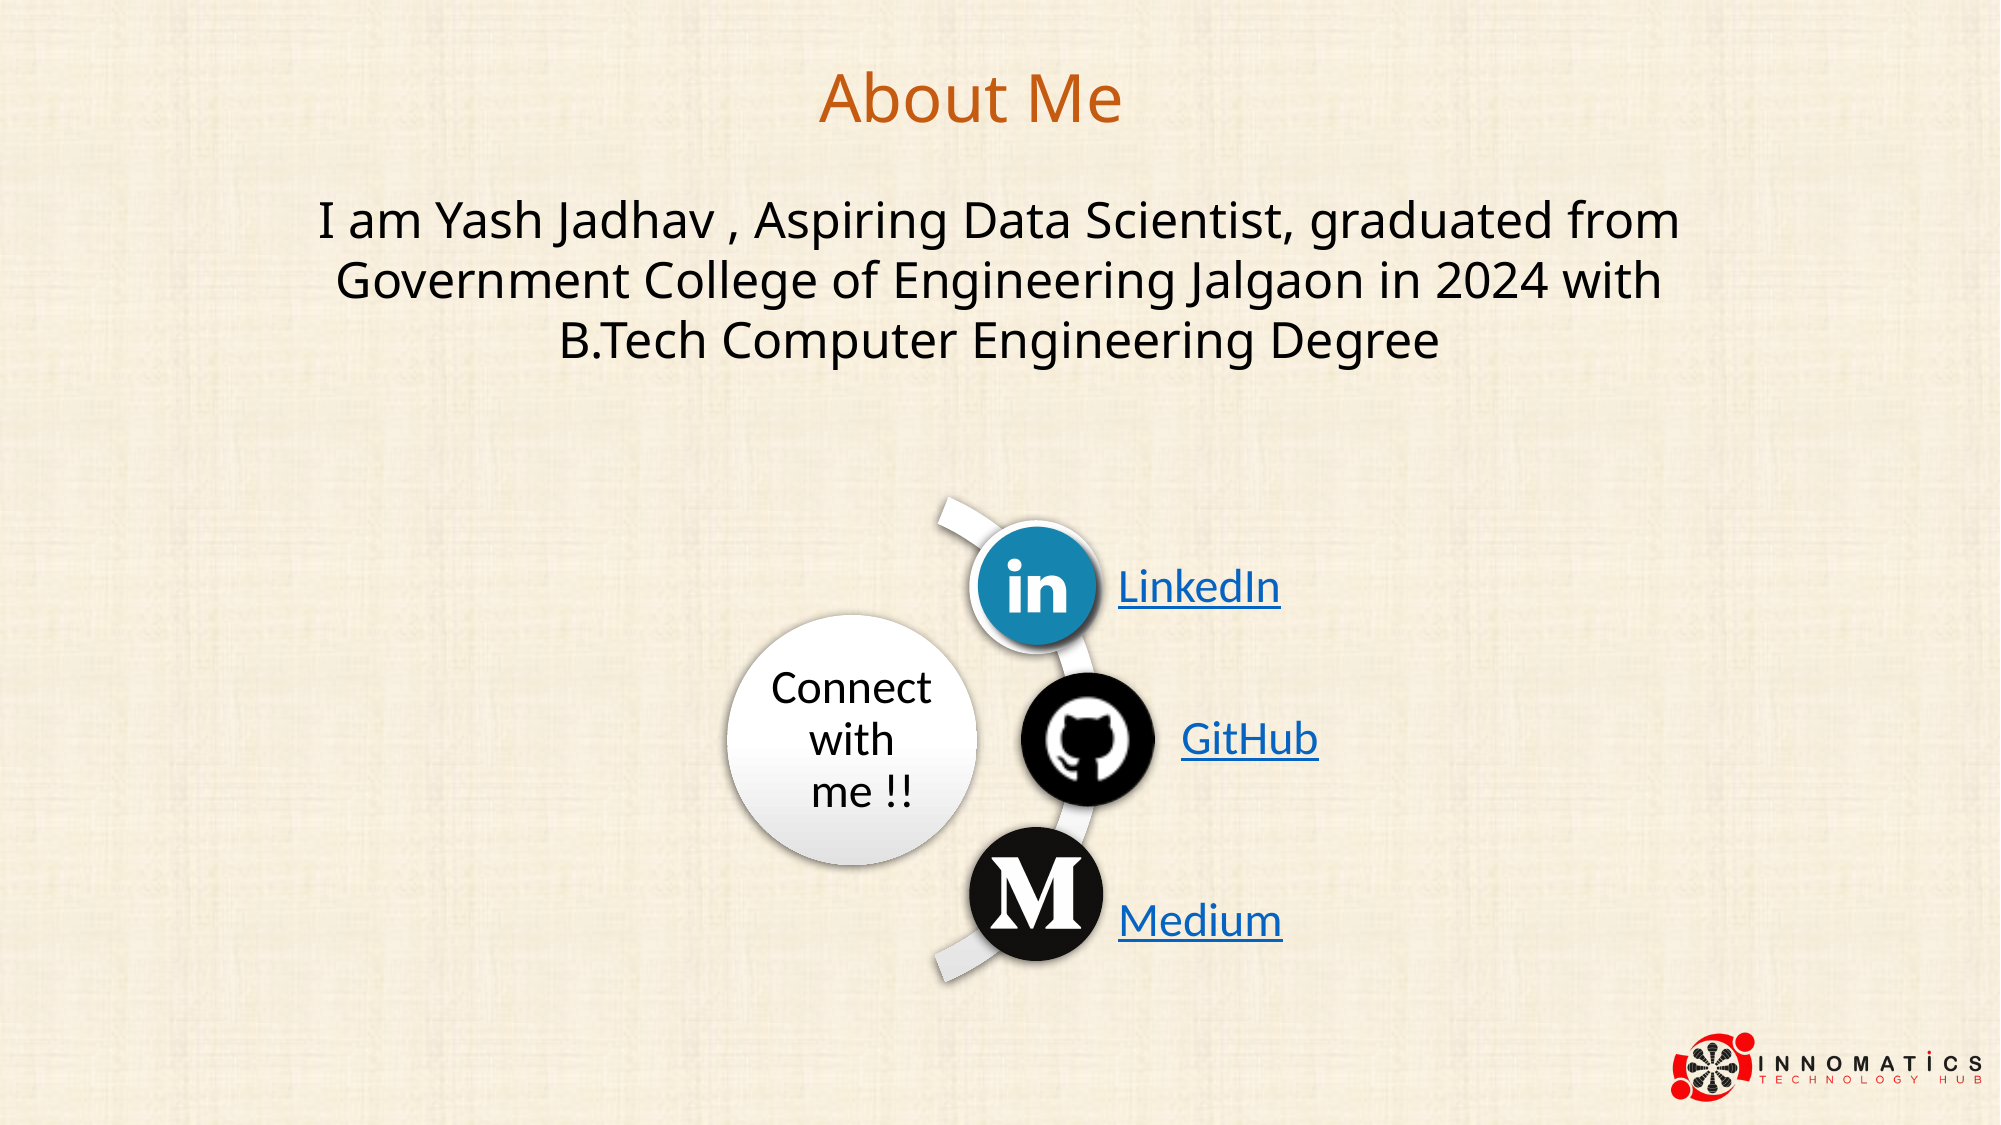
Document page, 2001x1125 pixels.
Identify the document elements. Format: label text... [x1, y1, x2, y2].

text_box About Me [775, 48, 1168, 144]
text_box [598, 415, 1345, 1062]
picture [1665, 1026, 1984, 1107]
text_box I am Yash Jadhav , Aspiring Data Scientist, graduated from Government College of Engineering Jalgaon in 2024 with B.Tech Computer Engineering Degree [281, 181, 1719, 377]
